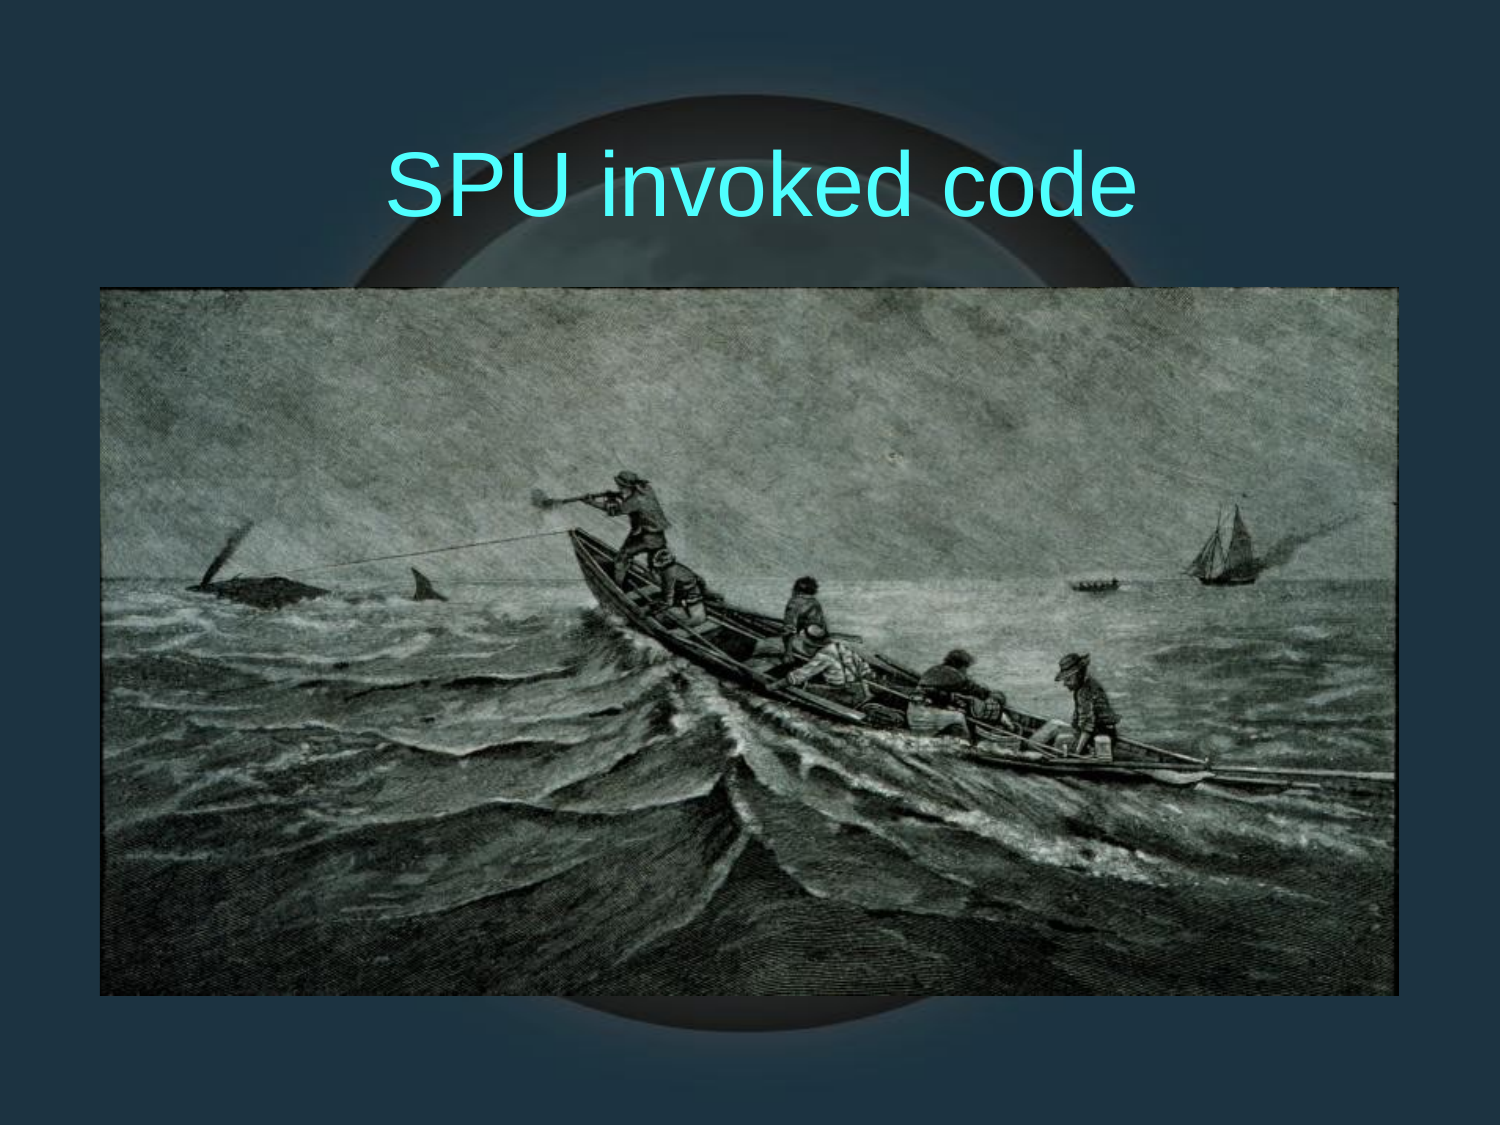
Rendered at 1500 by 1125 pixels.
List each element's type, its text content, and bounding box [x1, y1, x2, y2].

text_box invoked [597, 139, 932, 235]
text_box [0, 0, 1500, 1125]
text_box [99, 287, 1399, 996]
text_box code [939, 139, 1156, 235]
text_box SPU [383, 139, 590, 235]
